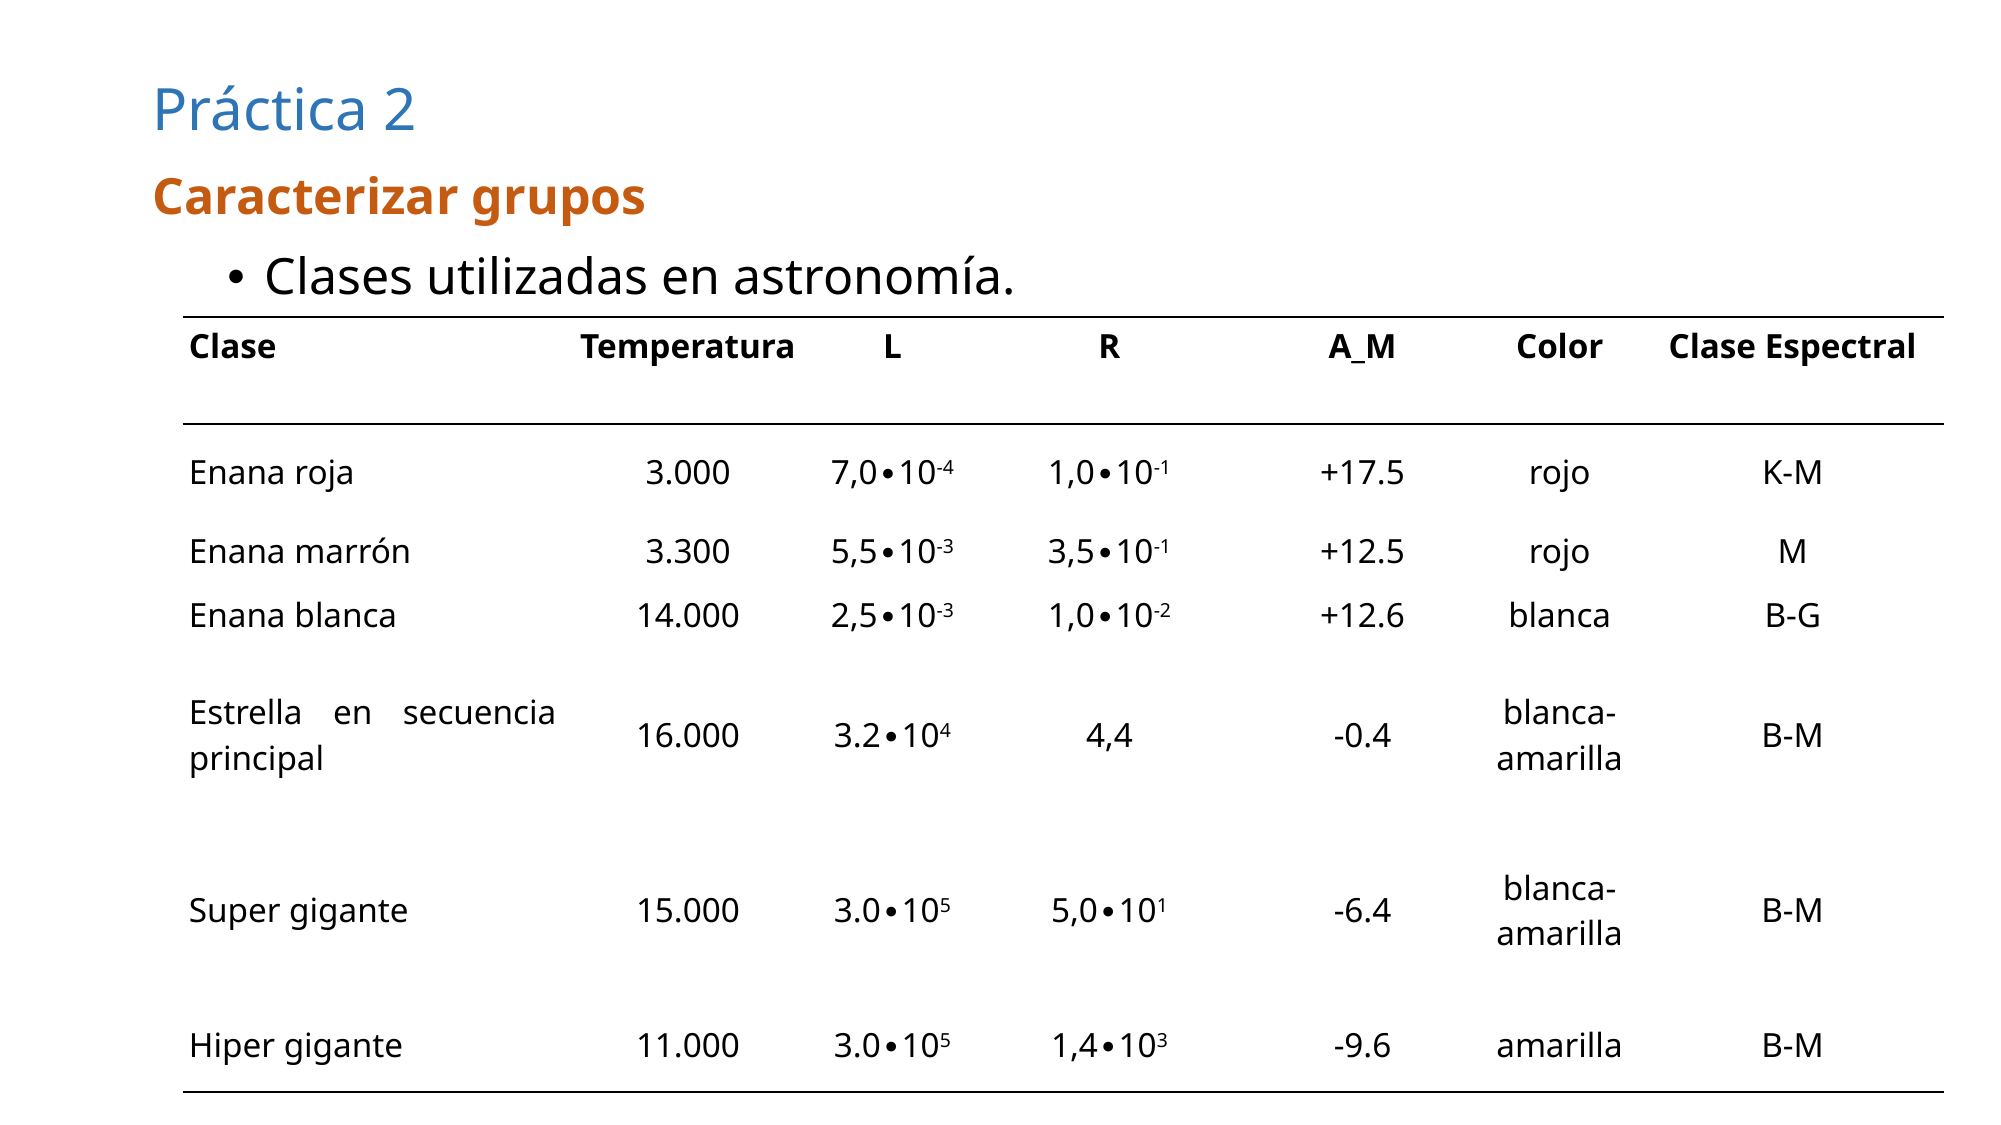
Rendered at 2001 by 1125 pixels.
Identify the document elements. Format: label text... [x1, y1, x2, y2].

table_cell B-M [1641, 998, 1944, 1091]
table_cell B-M [1641, 647, 1944, 822]
table_cell -6.4 [1247, 822, 1478, 998]
table_cell 4,4 [972, 647, 1247, 822]
table_cell Enana roja [183, 425, 563, 518]
table_cell 1,0∙10-2 [972, 583, 1247, 647]
table_cell 7,0∙10-4 [813, 425, 972, 518]
table_cell K-M [1641, 425, 1944, 518]
table_cell Enana blanca [183, 583, 563, 647]
table_cell blanca-amarilla [1478, 822, 1641, 998]
table_header Temperatura [563, 318, 813, 423]
table_cell Hiper gigante [183, 998, 563, 1091]
table_cell 14.000 [563, 583, 813, 647]
table_cell M [1641, 518, 1944, 583]
table_cell -9.6 [1247, 998, 1478, 1091]
table_cell 11.000 [563, 998, 813, 1091]
table_header Clase Espectral [1641, 318, 1944, 423]
table_cell 2,5∙10-3 [813, 583, 972, 647]
table_cell 5,5∙10-3 [813, 518, 972, 583]
list Caracterizar grupos [137, 163, 1863, 244]
table_cell blanca [1478, 583, 1641, 647]
table_cell 16.000 [563, 647, 813, 822]
table_cell rojo [1478, 425, 1641, 518]
table_cell 3.0∙105 [813, 998, 972, 1091]
title Práctica 2 [137, 59, 1863, 163]
table_cell 3,5∙10-1 [972, 518, 1247, 583]
list Clases utilizadas en astronomía. [137, 244, 1863, 1066]
table_header A_M [1247, 318, 1478, 423]
table_cell blanca-amarilla [1478, 647, 1641, 822]
table_cell -0.4 [1247, 647, 1478, 822]
table_header Color [1478, 318, 1641, 423]
table_cell 5,0∙101 [972, 822, 1247, 998]
table_cell Super gigante [183, 822, 563, 998]
table_cell amarilla [1478, 998, 1641, 1091]
table_header L [813, 318, 972, 423]
table_cell 3.0∙105 [813, 822, 972, 998]
table_cell +12.5 [1247, 518, 1478, 583]
table_cell 1,0∙10-1 [972, 425, 1247, 518]
table_cell rojo [1478, 518, 1641, 583]
table_cell Enana marrón [183, 518, 563, 583]
table_cell 3.300 [563, 518, 813, 583]
table_cell 3.000 [563, 425, 813, 518]
table_cell 1,4∙103 [972, 998, 1247, 1091]
table_cell B-G [1641, 583, 1944, 647]
table_header Clase [183, 318, 563, 423]
table_cell Estrella en secuencia principal [183, 647, 563, 822]
table_cell +17.5 [1247, 425, 1478, 518]
table_cell B-M [1641, 822, 1944, 998]
table_cell 15.000 [563, 822, 813, 998]
table_cell +12.6 [1247, 583, 1478, 647]
table_cell 3.2∙104 [813, 647, 972, 822]
table_header R [972, 318, 1247, 423]
